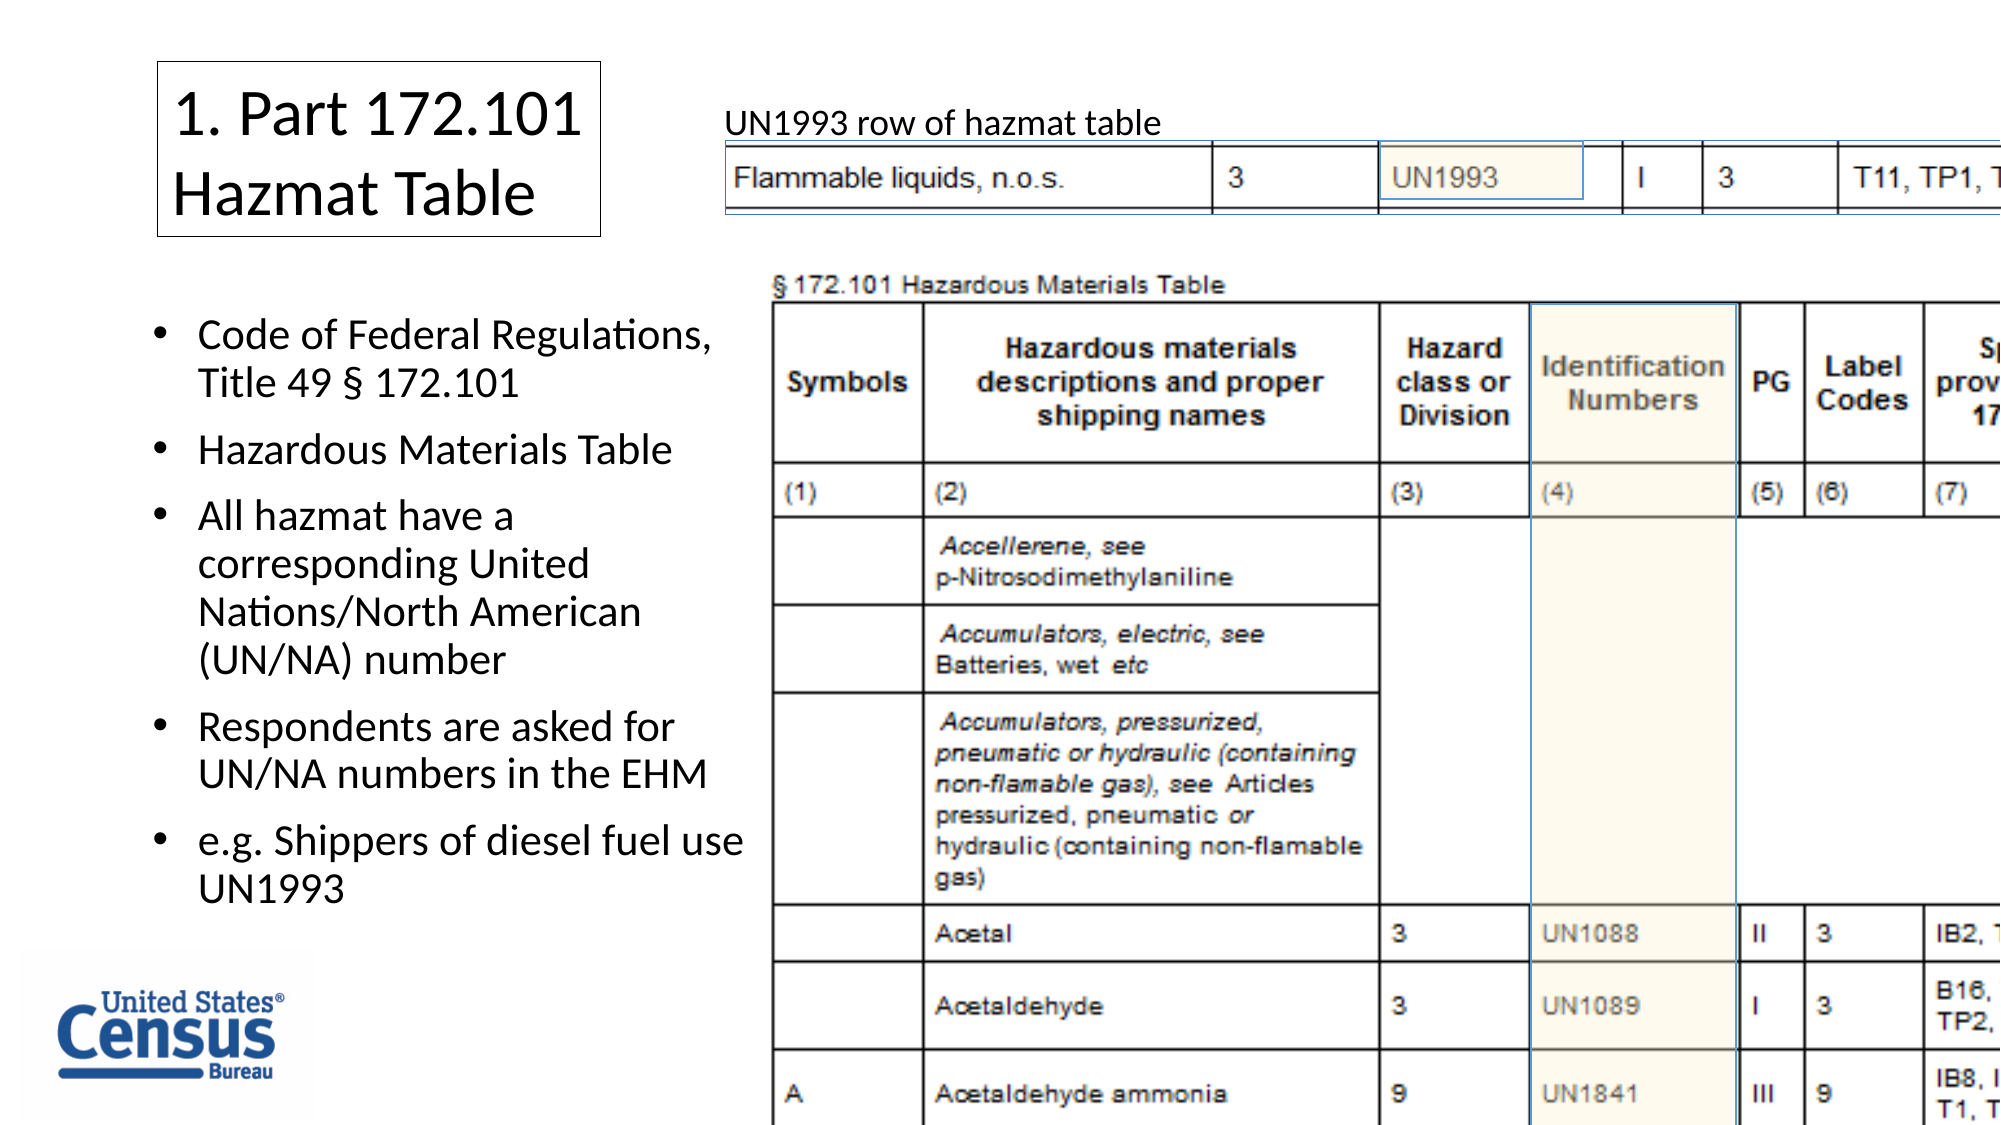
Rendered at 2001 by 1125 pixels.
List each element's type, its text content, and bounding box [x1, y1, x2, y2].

text_box 1. Part 172.101 Hazmat Table [157, 61, 601, 237]
picture [724, 140, 2001, 215]
list Code of Federal Regulations, Title 49 § 172.101 Hazardous Materials Table All hazmat have a corresponding United Nations/North American (UN/NA) number Respondents are asked for UN/NA numbers in the EHM e.g. Shippers of diesel fuel use UN1993 [137, 303, 757, 930]
text_box UN1993 row of hazmat table [709, 90, 1222, 151]
picture [18, 950, 316, 1120]
picture [757, 258, 2000, 1125]
